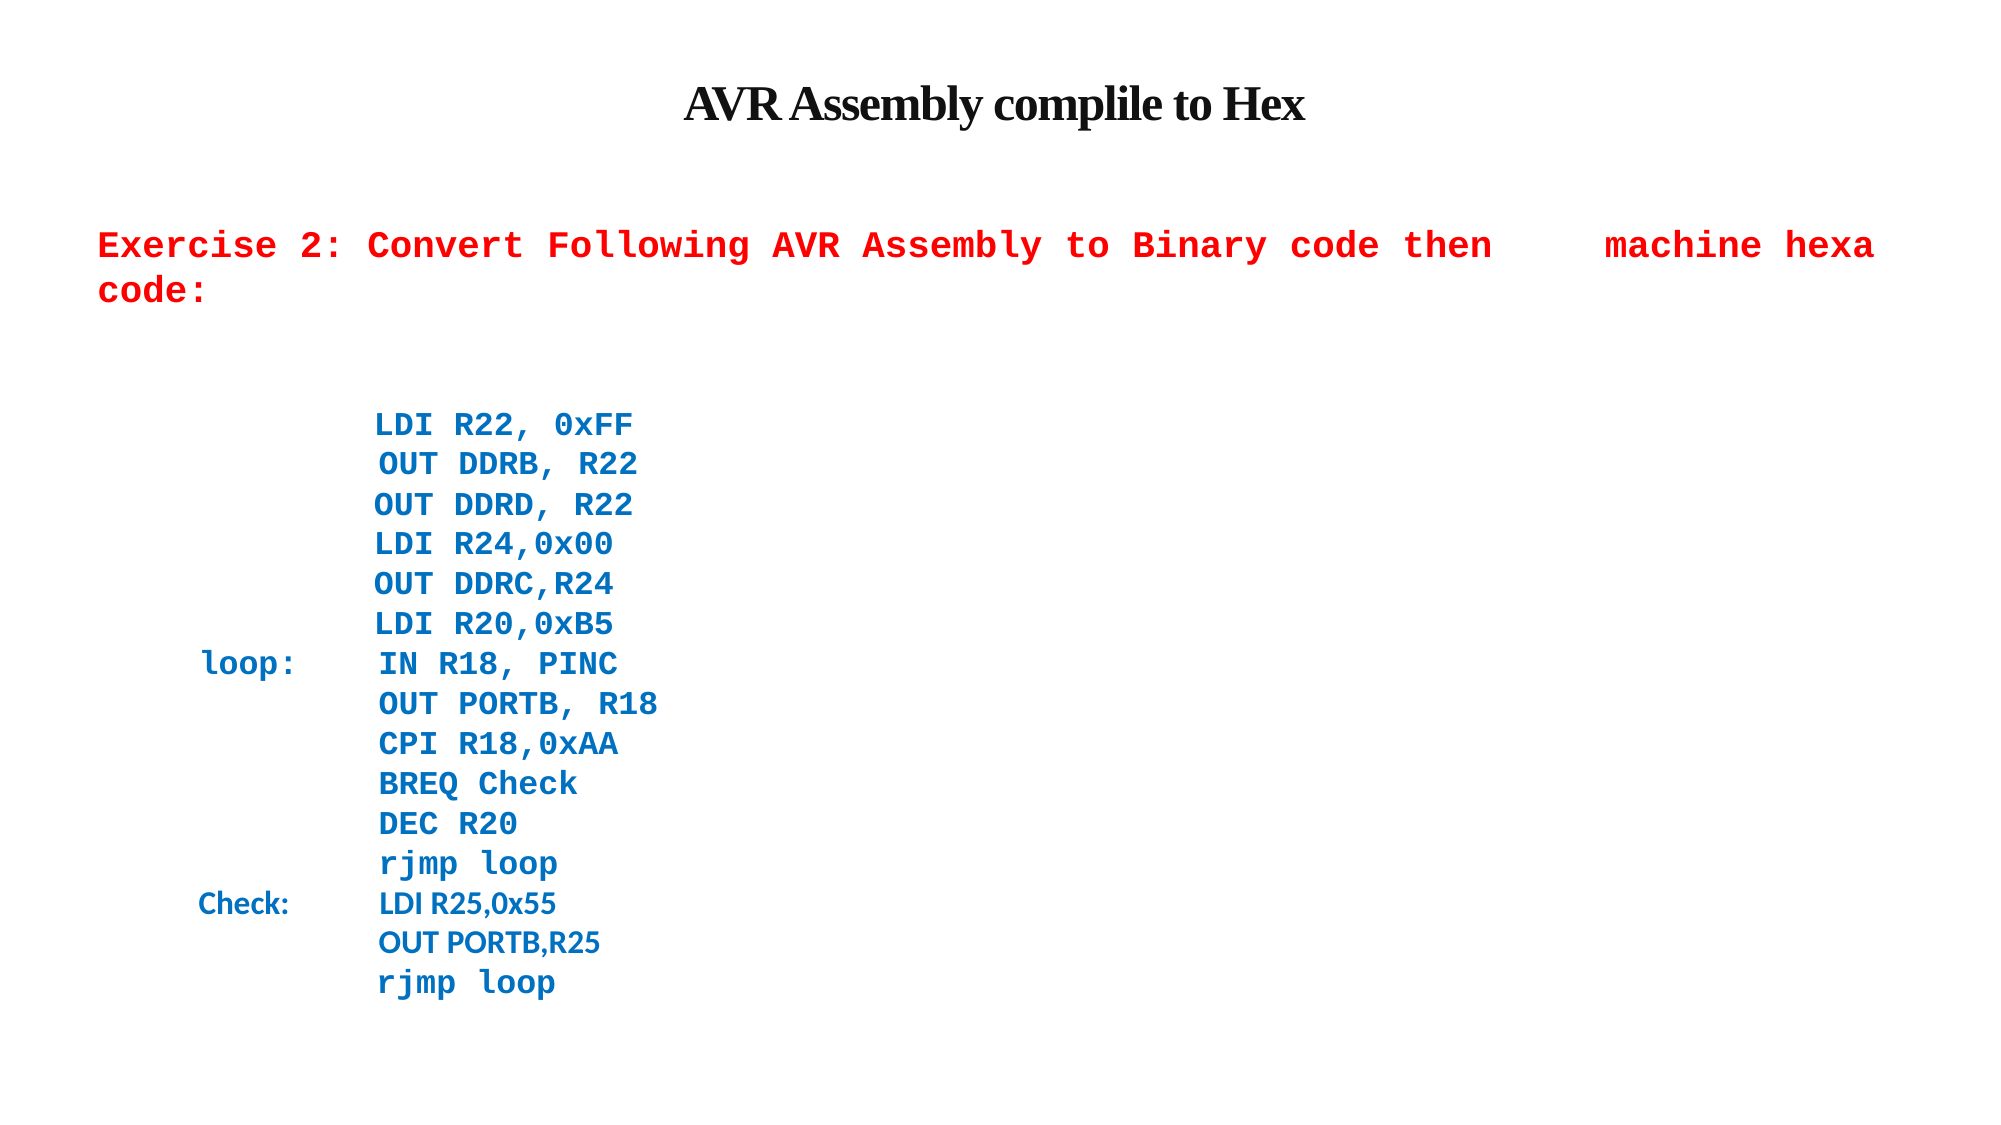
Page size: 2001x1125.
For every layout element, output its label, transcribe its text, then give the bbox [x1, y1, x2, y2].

text_box LDI R22, 0xFF OUT DDRB, R22 OUT DDRD, R22 LDI R24,0x00 OUT DDRC,R24 LDI R20,0xB5 loop: IN R18, PINC OUT PORTB, R18 CPI R18,0xAA BREQ Check DEC R20 rjmp loop Check: LDI R25,0x55 OUT PORTB,R25 rjmp loop [183, 394, 1207, 1051]
text_box Exercise 2: Convert Following AVR Assembly to Binary code then machine hexa code: [82, 212, 1968, 509]
title AVR Assembly complile to Hex [137, 0, 1863, 212]
